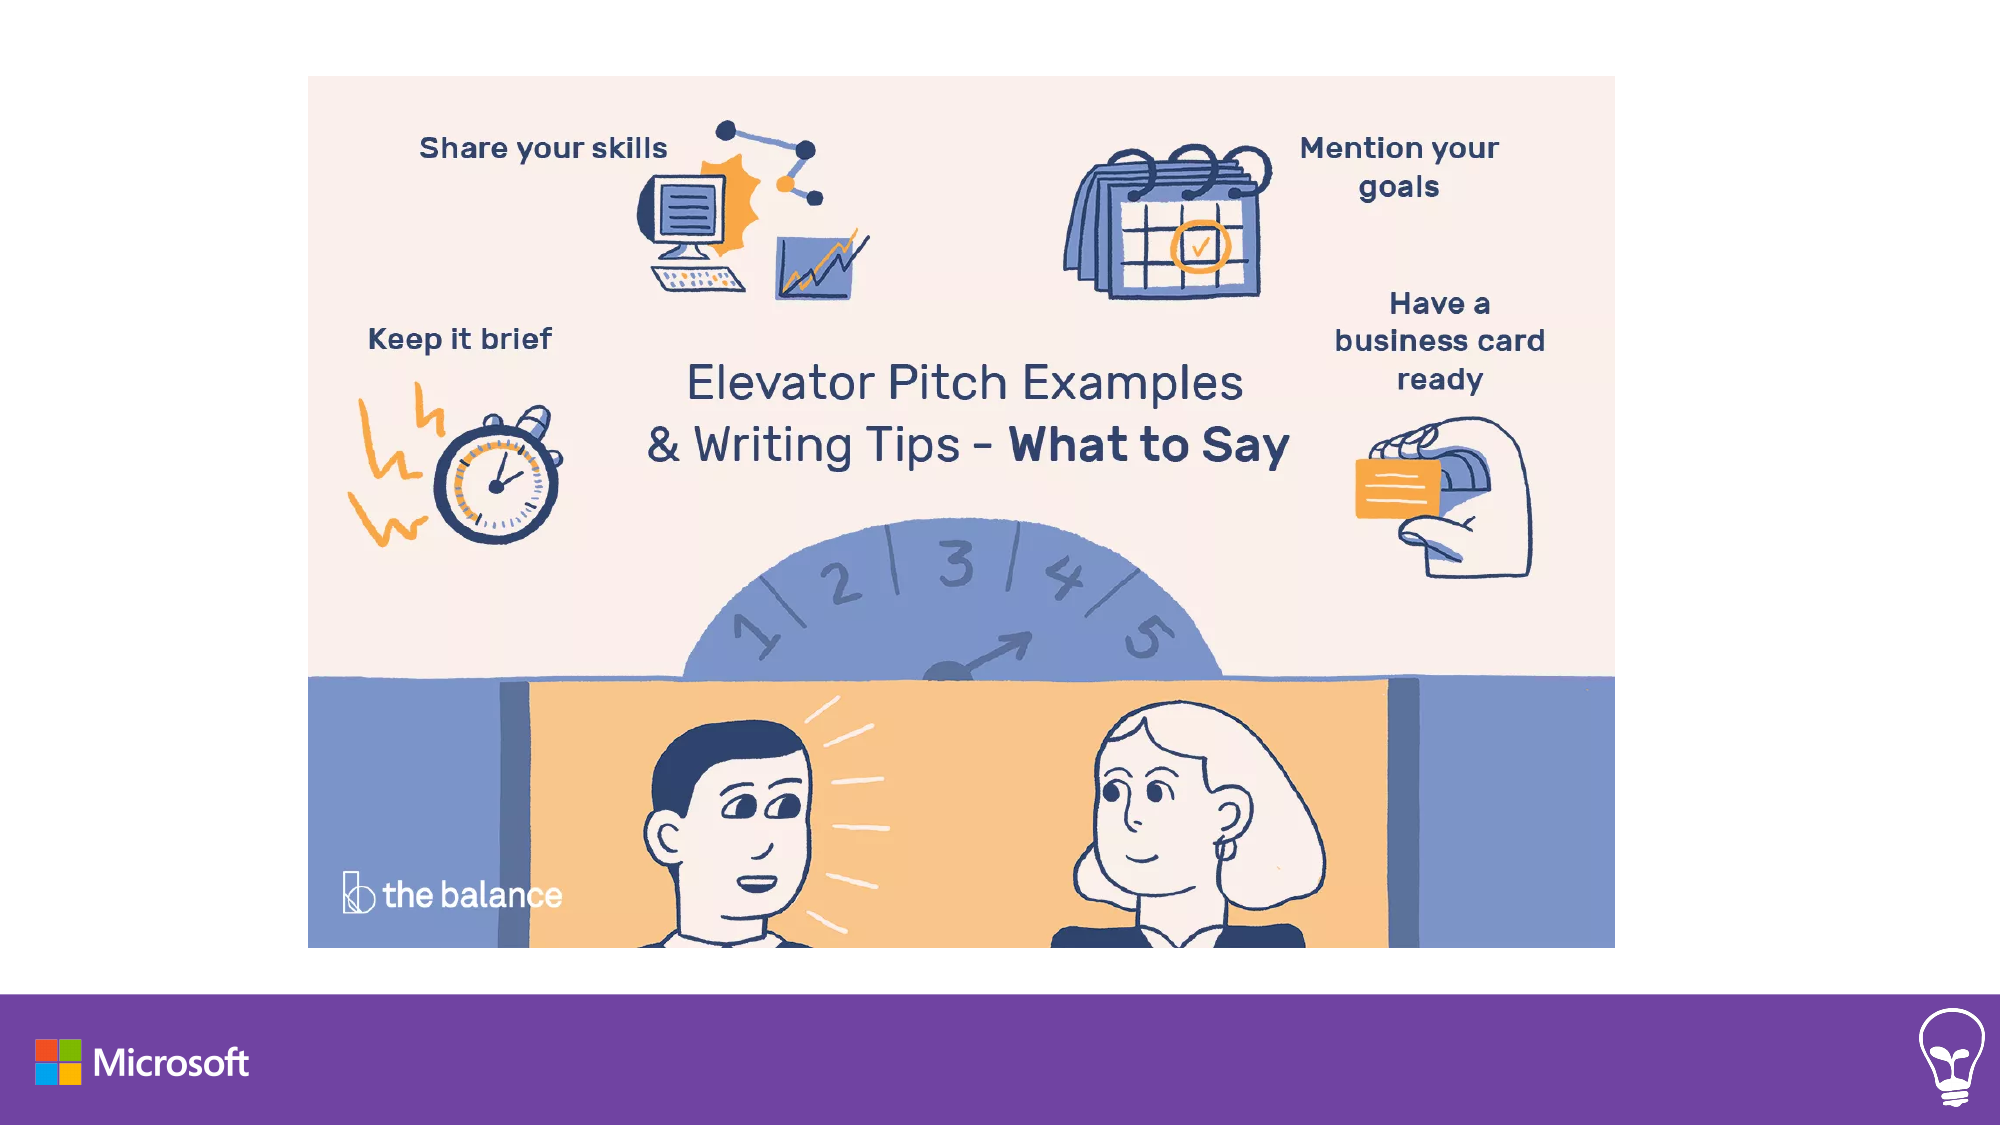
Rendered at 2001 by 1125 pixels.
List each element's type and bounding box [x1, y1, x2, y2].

picture [307, 76, 1615, 948]
picture [1919, 1008, 1985, 1107]
picture [6, 1012, 278, 1112]
